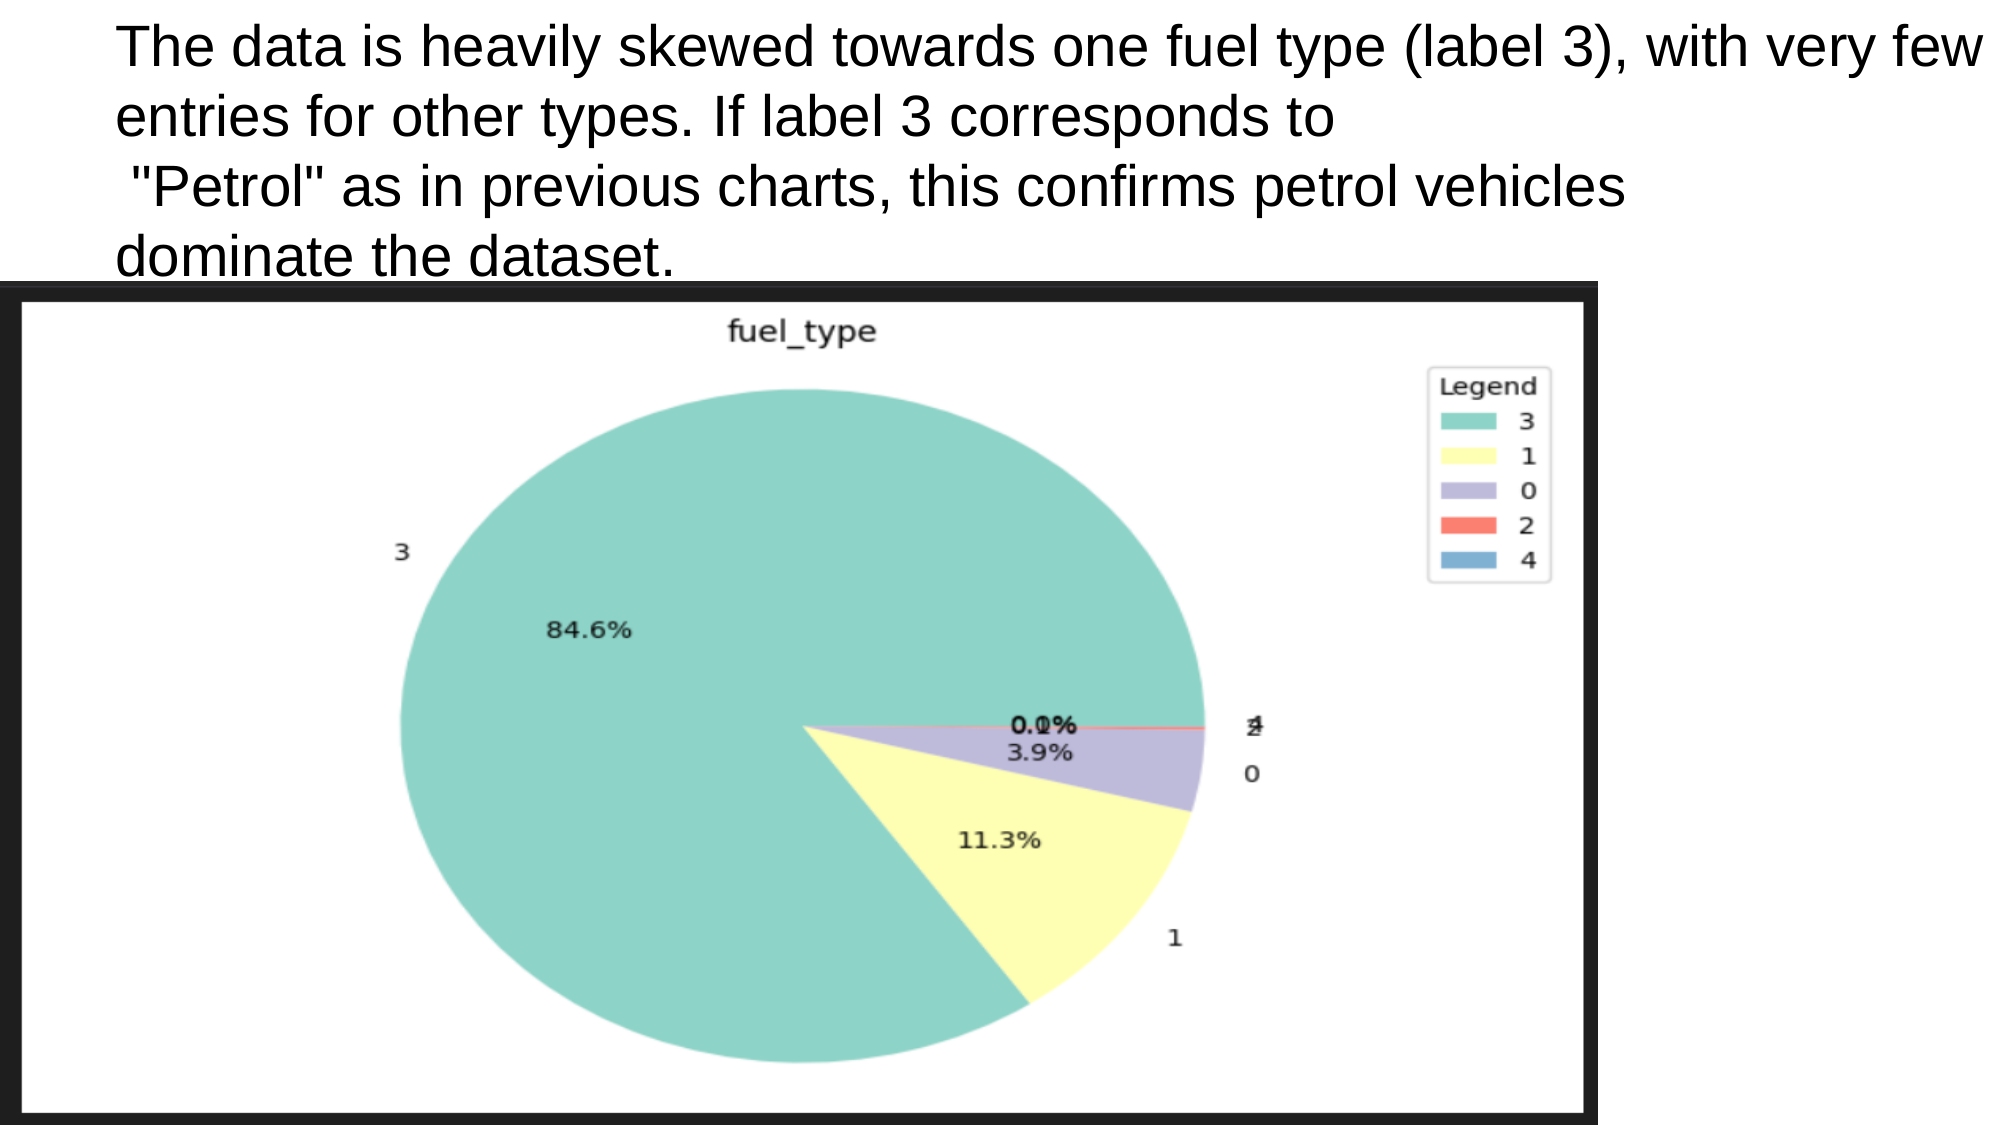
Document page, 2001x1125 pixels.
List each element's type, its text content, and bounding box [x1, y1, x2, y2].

title The data is heavily skewed towards one fuel type (label 3), with very few entries for other types. If label 3 corresponds to "Petrol" as in previous charts, this confirms petrol vehicles dominate the dataset. [100, 0, 2000, 366]
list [0, 281, 1598, 1125]
